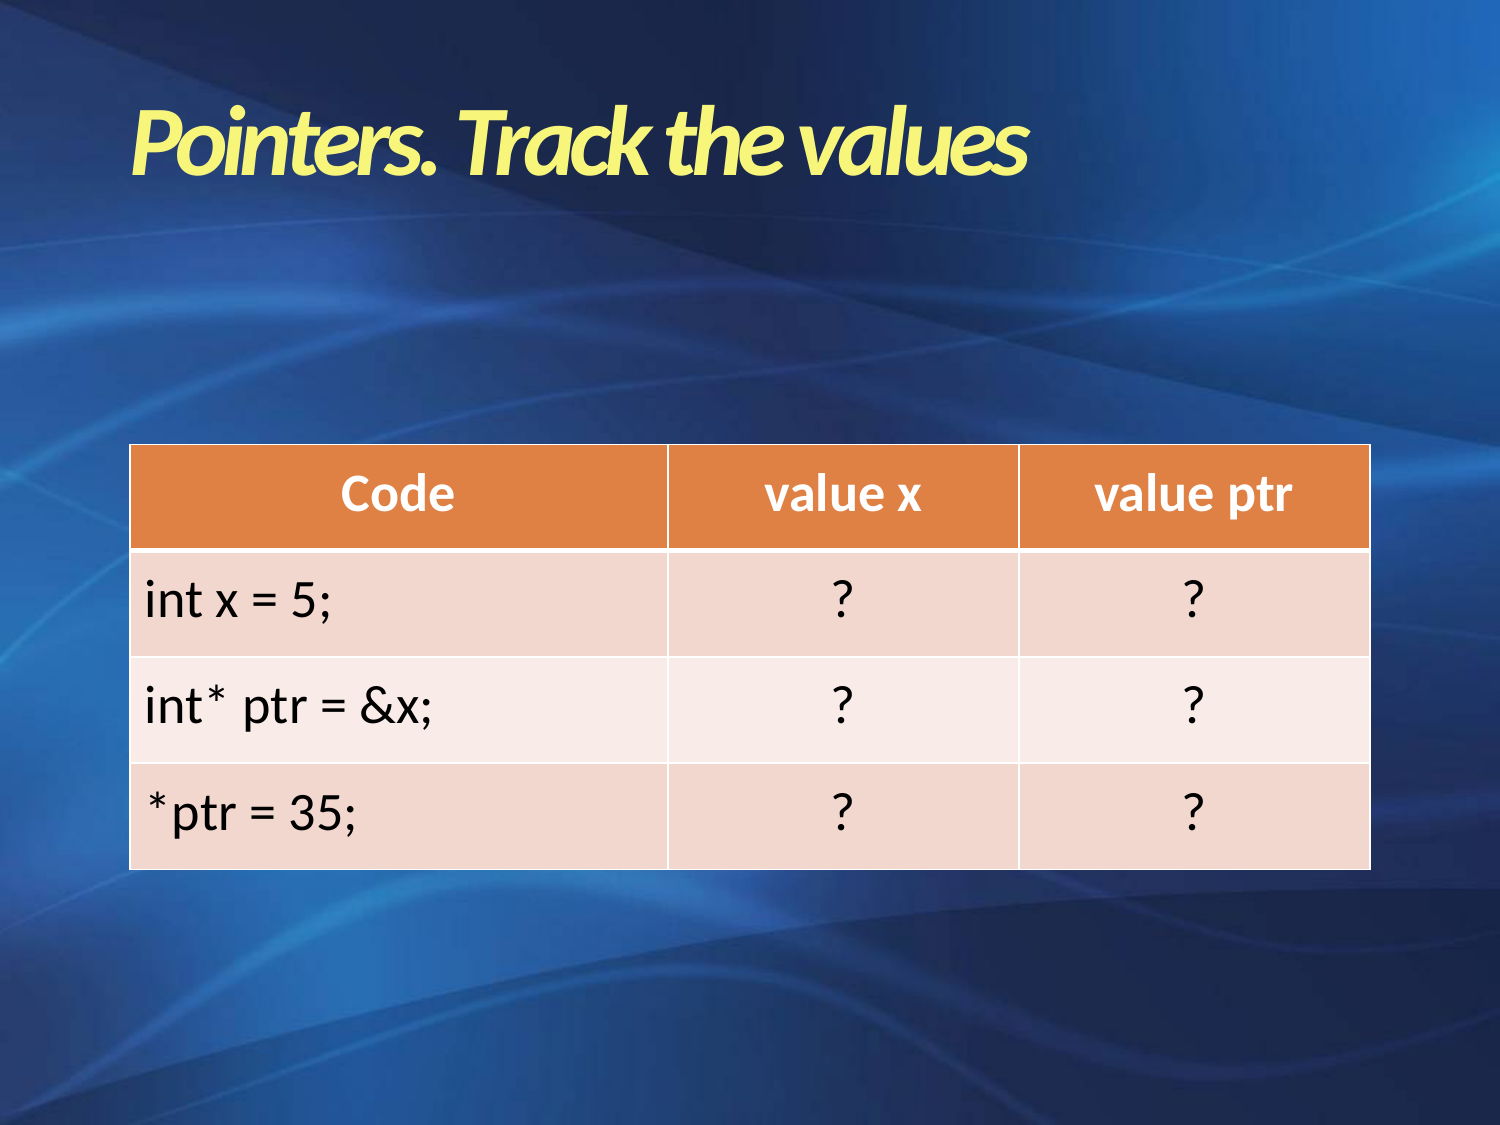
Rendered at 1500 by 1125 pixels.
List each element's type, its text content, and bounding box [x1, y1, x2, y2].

table_header value x [669, 445, 1018, 548]
picture [0, 0, 1500, 1125]
table_cell *ptr = 35; [131, 764, 667, 869]
list Pointers. Track the values [129, 90, 1371, 197]
table_header Code [131, 445, 667, 548]
table_cell int* ptr = &x; [131, 658, 667, 762]
table_cell ? [669, 658, 1018, 762]
table_cell ? [1020, 553, 1369, 656]
table_header value ptr [1020, 445, 1369, 548]
table_cell ? [669, 764, 1018, 869]
table_cell ? [1020, 764, 1369, 869]
table_cell int x = 5; [131, 553, 667, 656]
table_cell ? [669, 553, 1018, 656]
table_cell ? [1020, 658, 1369, 762]
